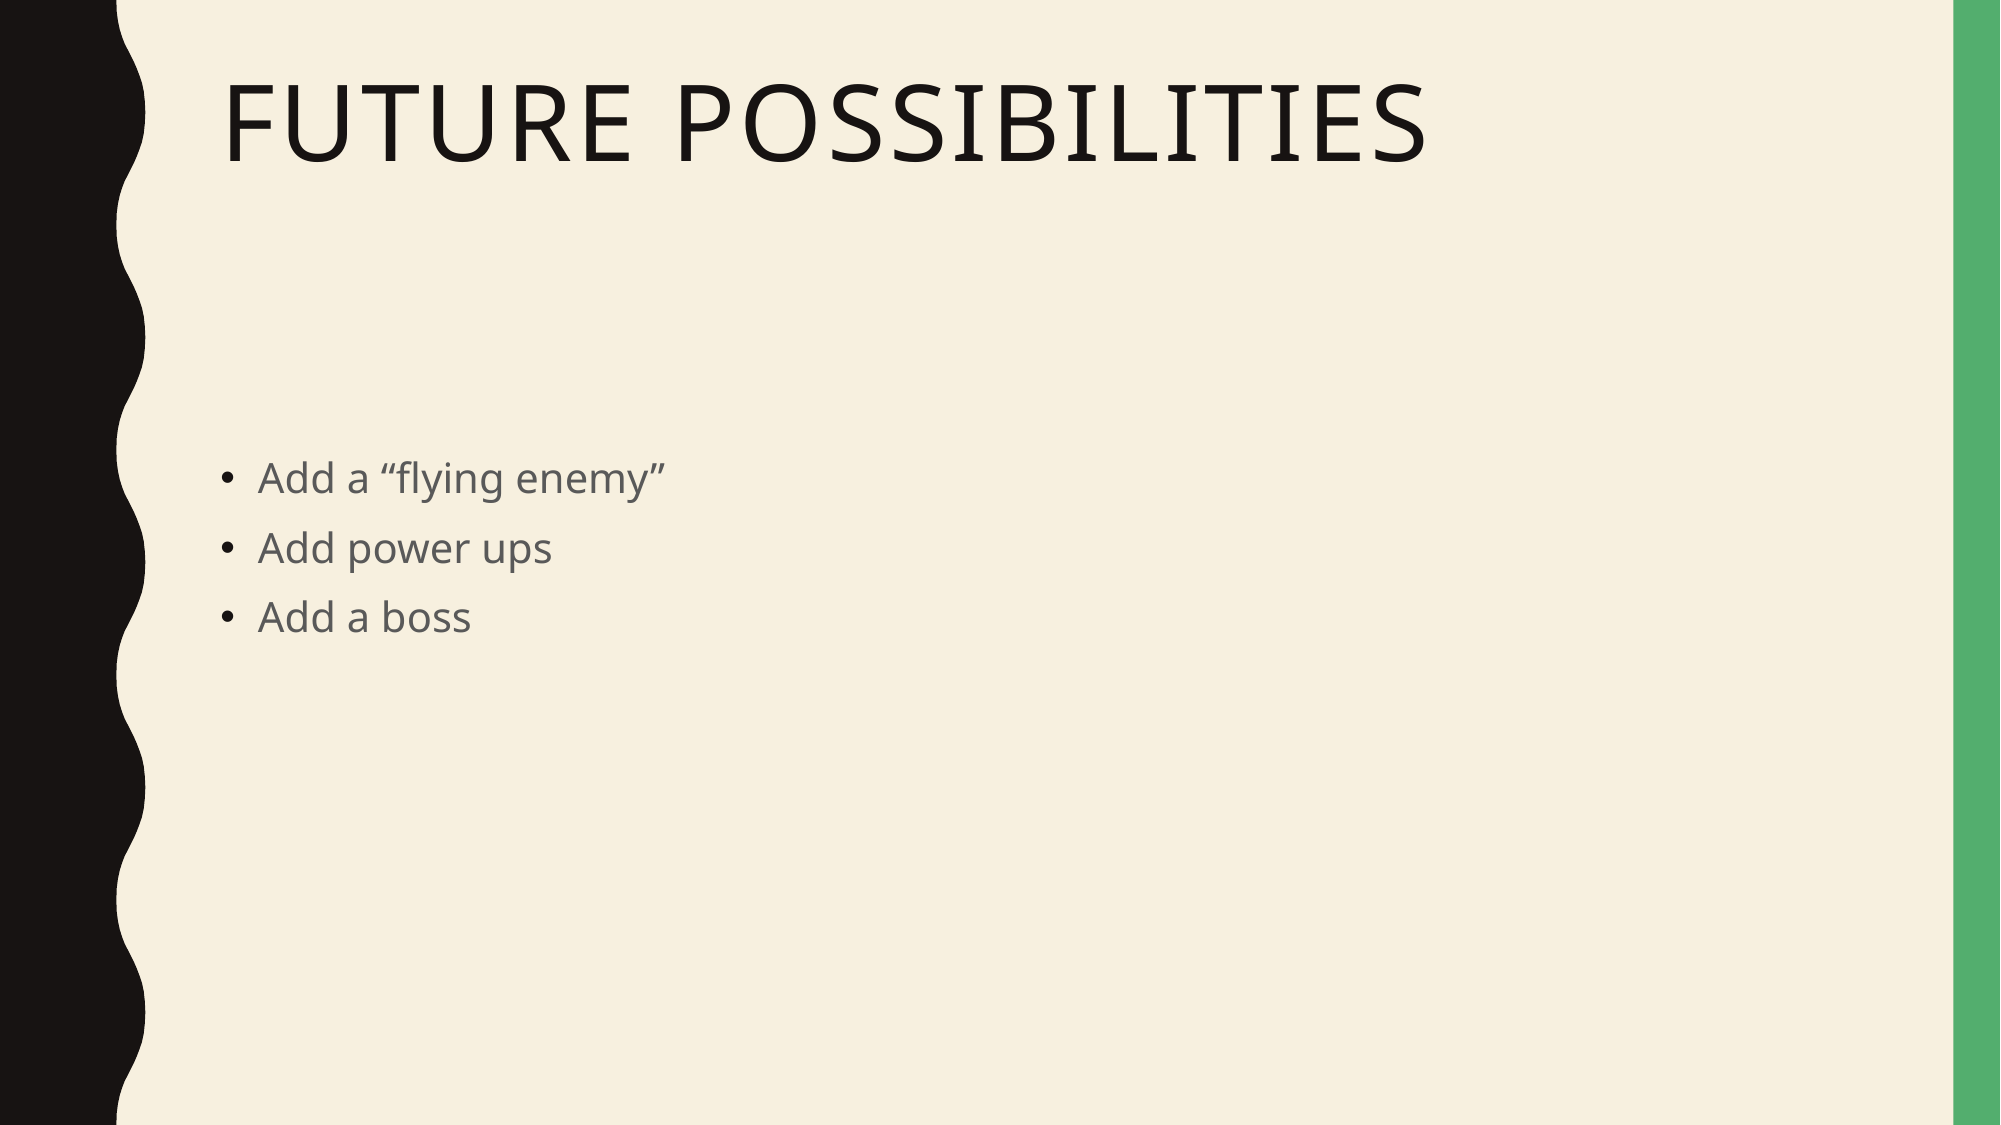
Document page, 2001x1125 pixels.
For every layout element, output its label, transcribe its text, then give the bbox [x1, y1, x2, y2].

title Future Possibilities [205, 62, 1875, 308]
list Add a “flying enemy” Add power ups Add a boss [205, 375, 1875, 965]
